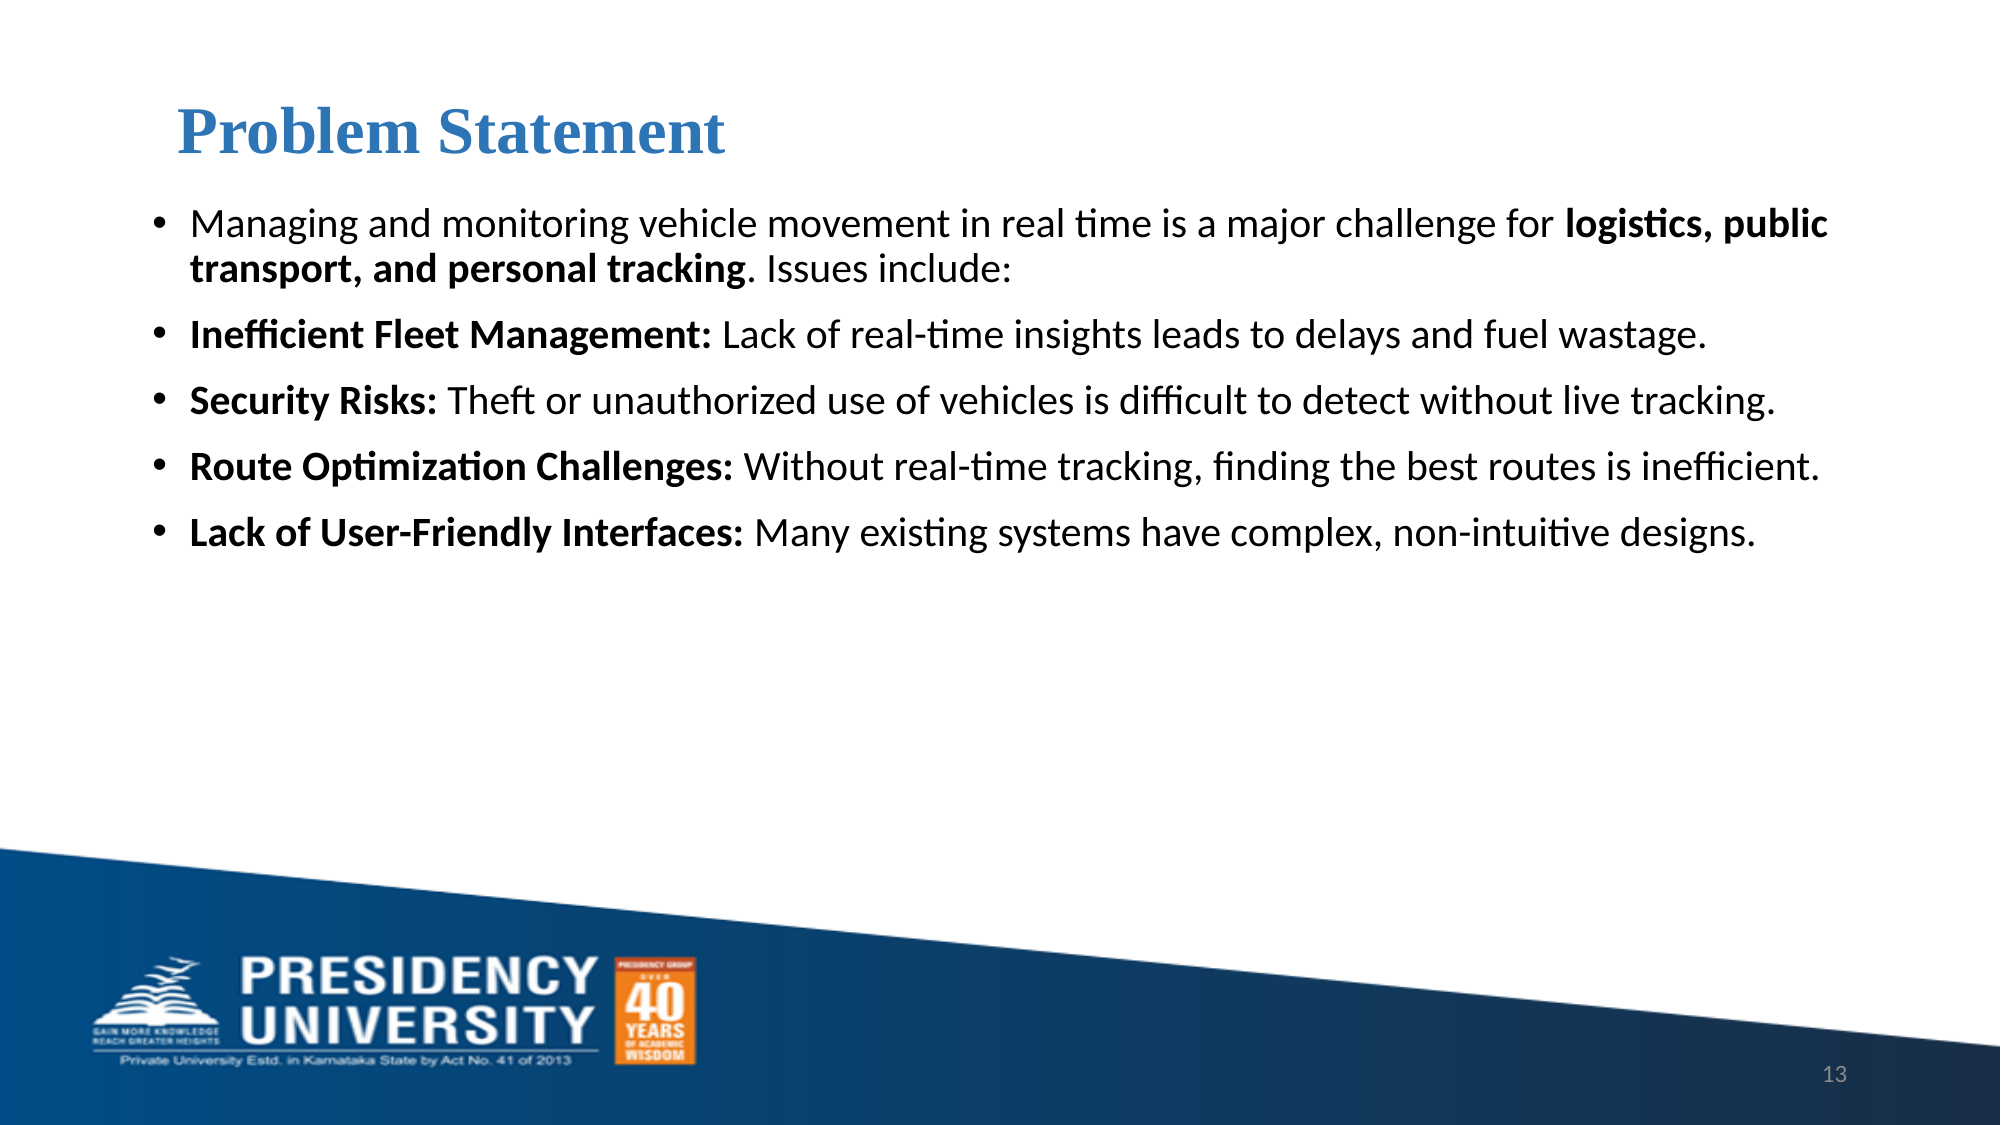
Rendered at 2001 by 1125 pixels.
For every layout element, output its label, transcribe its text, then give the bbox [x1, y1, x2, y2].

picture [0, 845, 2000, 1125]
title Problem Statement [137, 59, 1863, 194]
slide_number 13 [1412, 1042, 1863, 1103]
list Managing and monitoring vehicle movement in real time is a major challenge for logistics, public transport, and personal tracking. Issues include: Inefficient Fleet Management: Lack of real-time insights leads to delays and fuel wastage. Security Risks: Theft or unauthorized use of vehicles is difficult to detect without live tracking. Route Optimization Challenges: Without real-time tracking, finding the best routes is inefficient. Lack of User-Friendly Interfaces: Many existing systems have complex, non-intuitive designs. [137, 194, 1863, 860]
